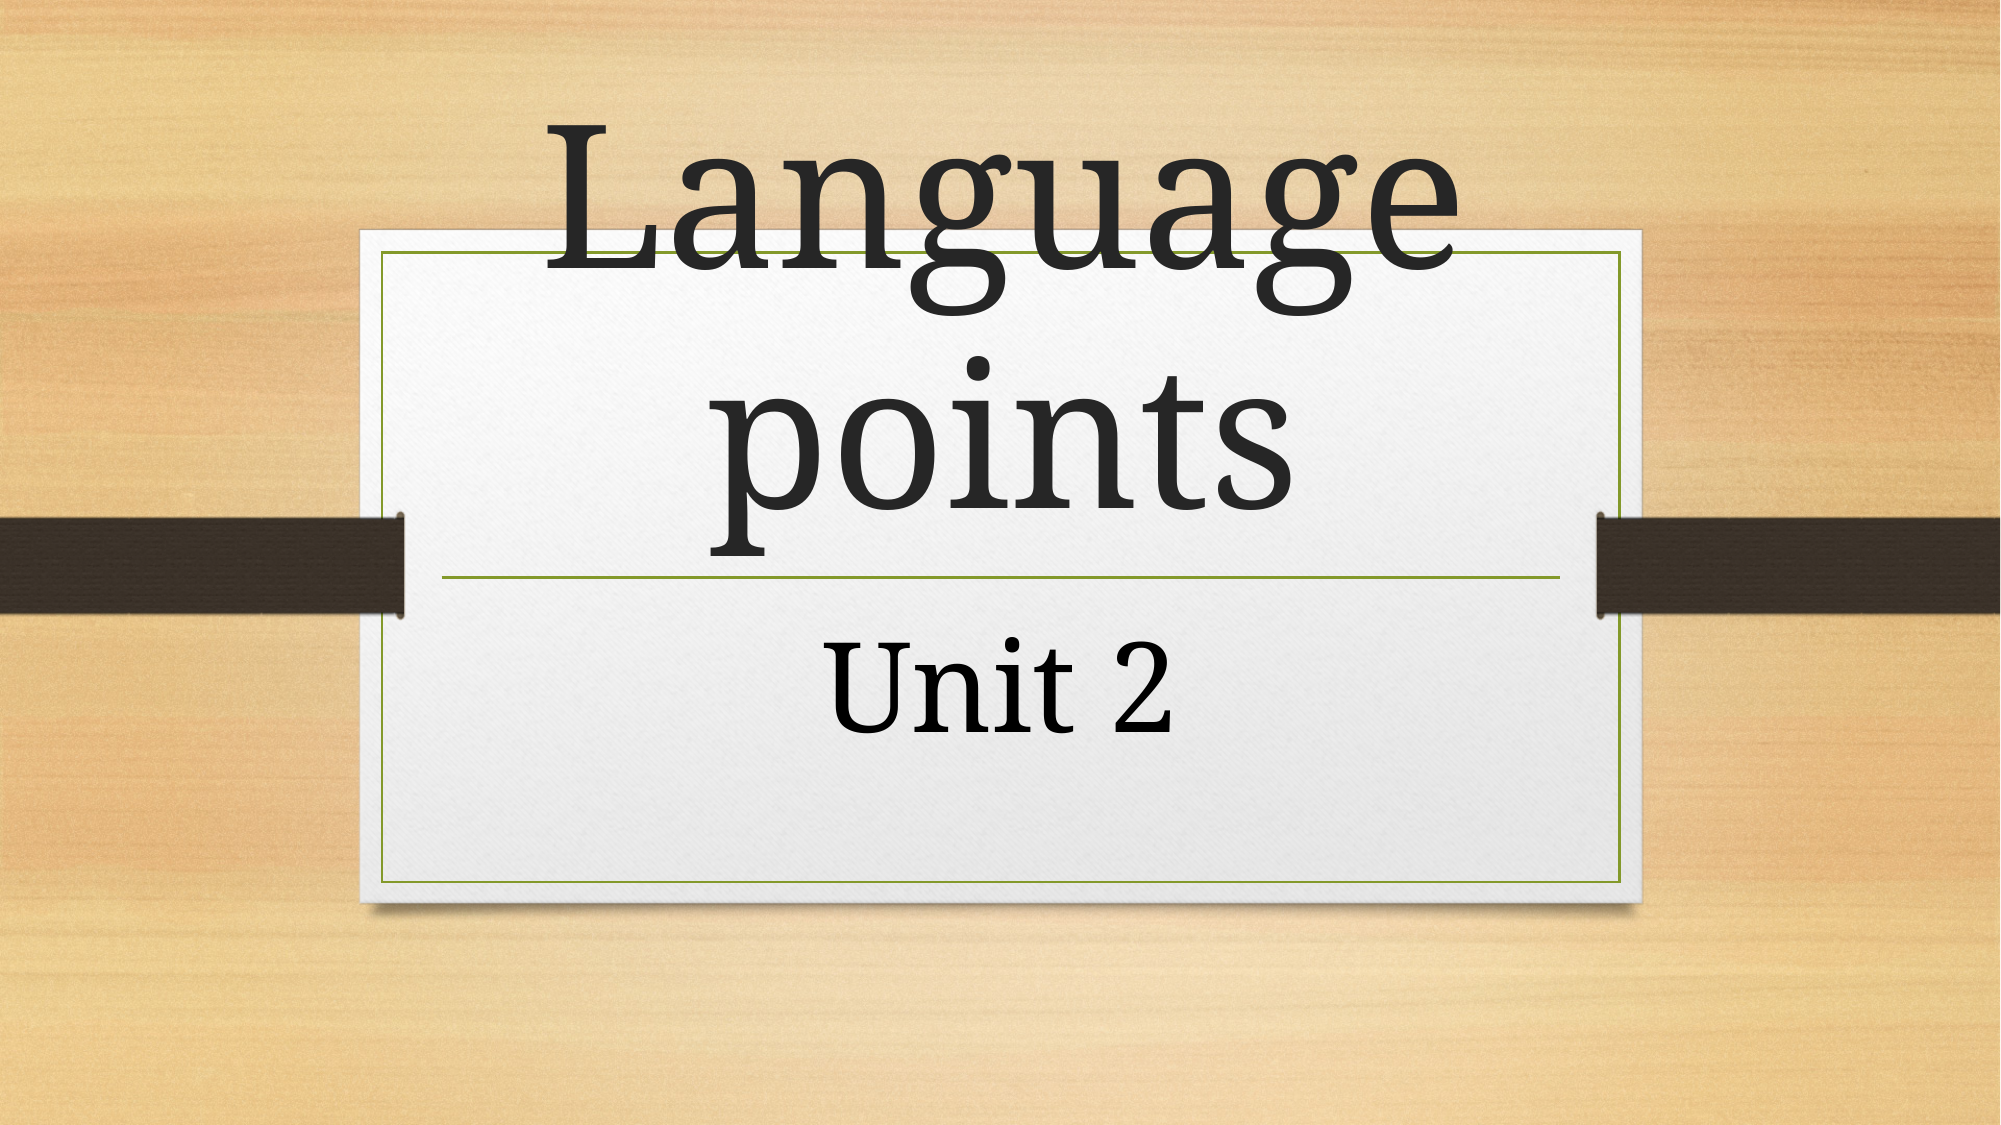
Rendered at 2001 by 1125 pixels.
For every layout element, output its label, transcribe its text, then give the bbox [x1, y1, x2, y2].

title Language points [293, 306, 1715, 556]
subtitle Unit 2 [441, 600, 1560, 817]
picture [0, 0, 2001, 1125]
